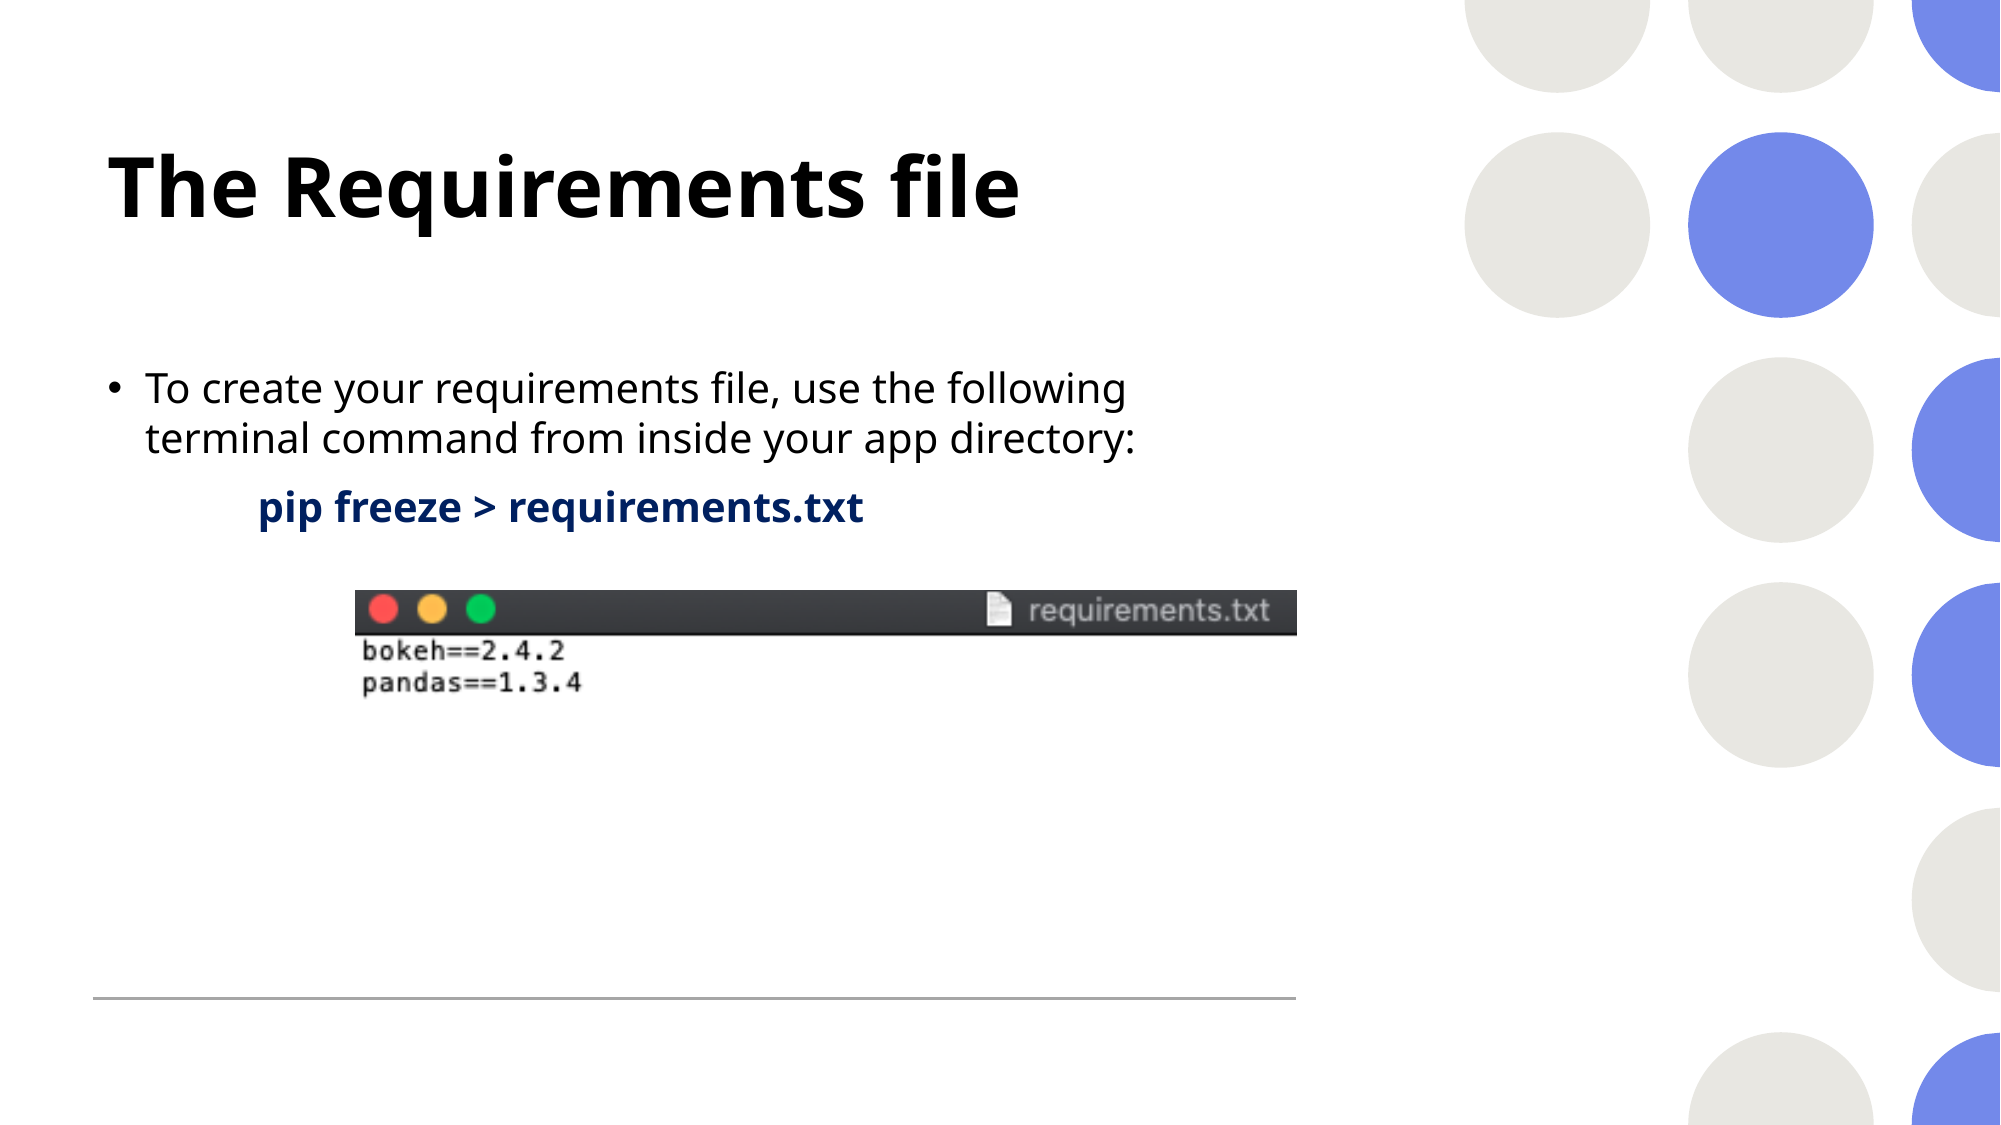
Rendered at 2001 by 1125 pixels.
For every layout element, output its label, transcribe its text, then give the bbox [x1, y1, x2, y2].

picture [355, 590, 1297, 965]
title The Requirements file [92, 126, 1297, 335]
list To create your requirements file, use the following terminal command from inside your app directory: pip freeze > requirements.txt [92, 354, 1297, 946]
